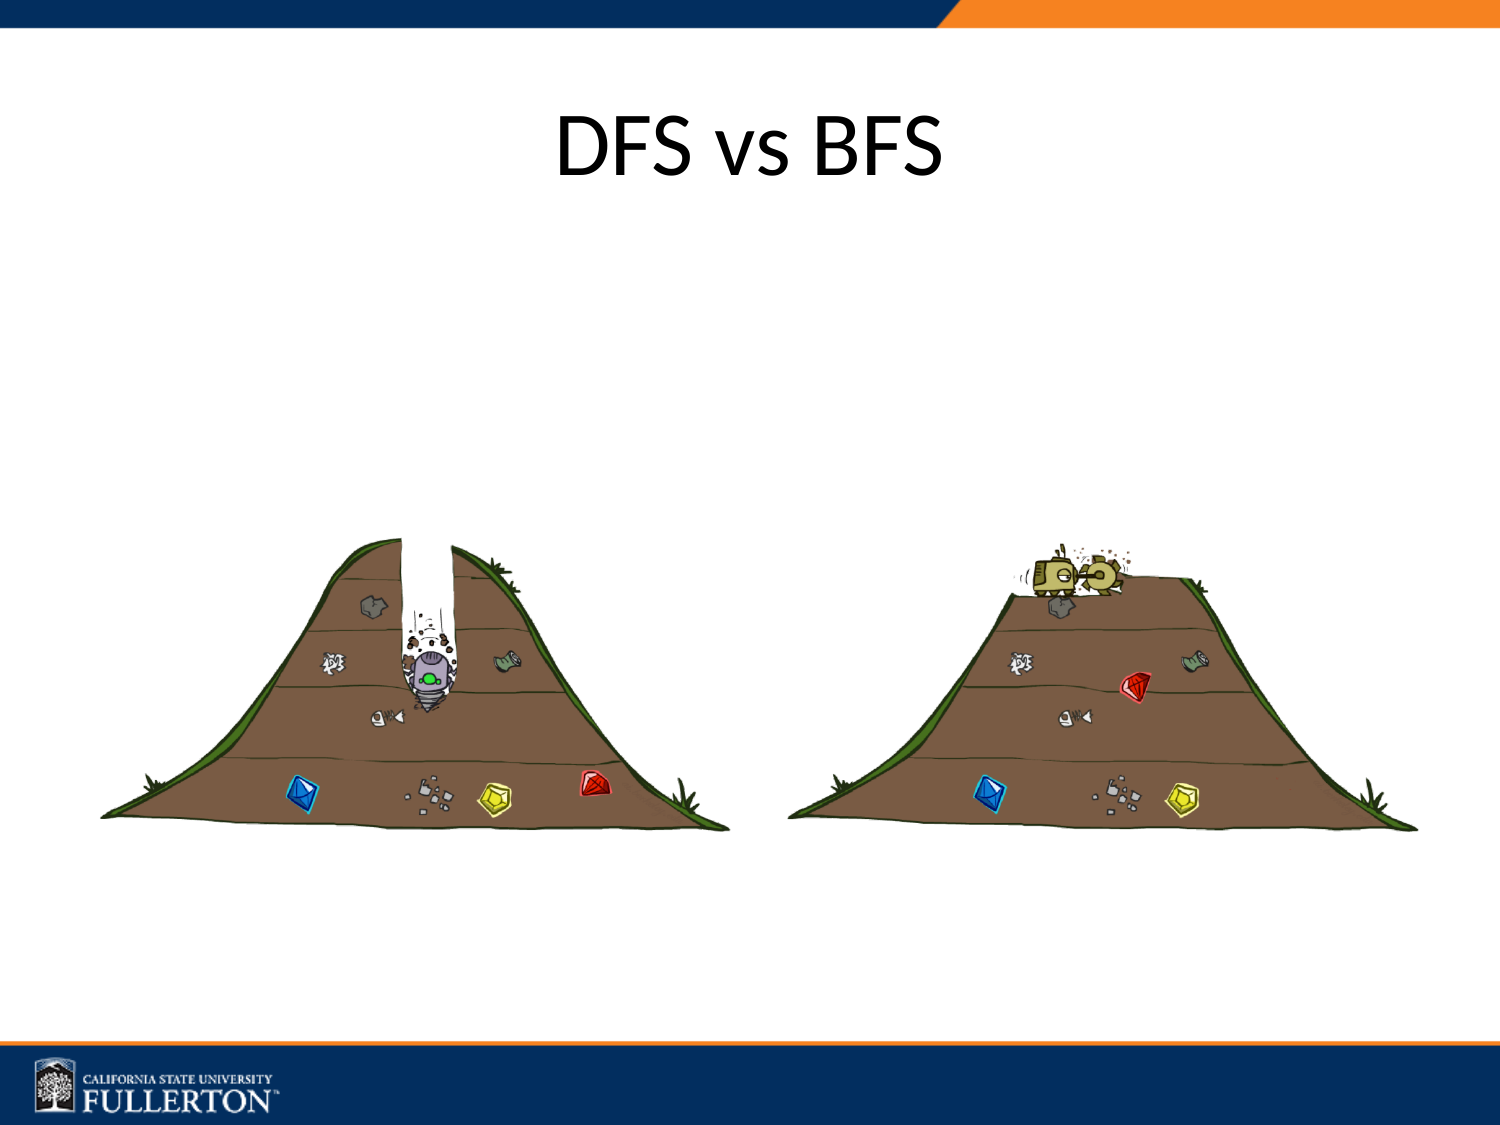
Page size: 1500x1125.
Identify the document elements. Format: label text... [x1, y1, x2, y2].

title DFS vs BFS [75, 45, 1425, 233]
picture [0, 0, 1500, 1125]
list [762, 384, 1426, 883]
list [74, 384, 738, 883]
